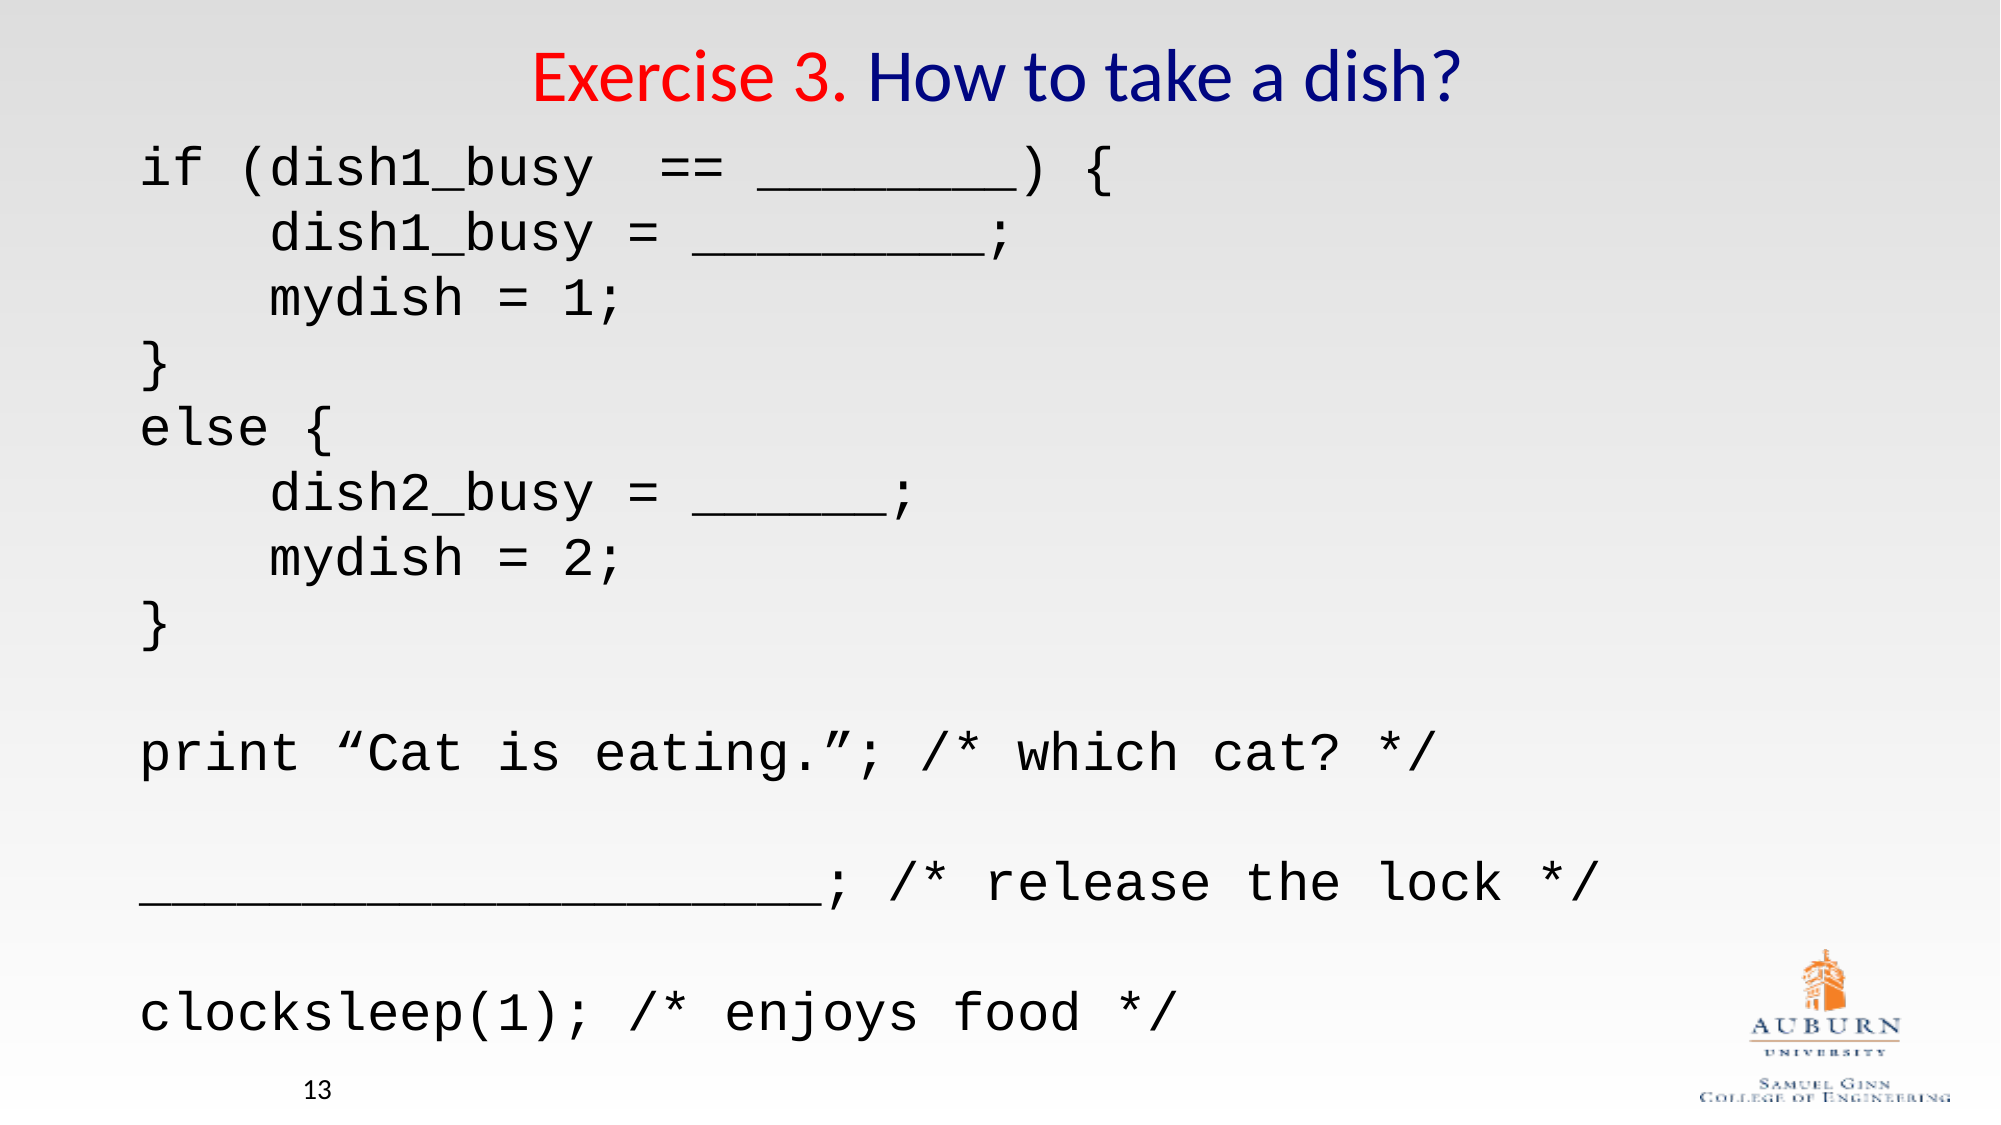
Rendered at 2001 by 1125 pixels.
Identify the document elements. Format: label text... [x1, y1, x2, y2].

title Exercise 3. How to take a dish? [260, 12, 1736, 124]
text_box if (dish1_busy == ________) { dish1_busy = _________; mydish = 1; } else { dish2_busy = ______; mydish = 2; } print “Cat is eating.”; /* which cat? */ _____________________; /* release the lock */ clocksleep(1); /* enjoys food */ [124, 124, 1925, 1049]
picture [1700, 949, 1950, 1102]
slide_number 13 [287, 1062, 488, 1125]
